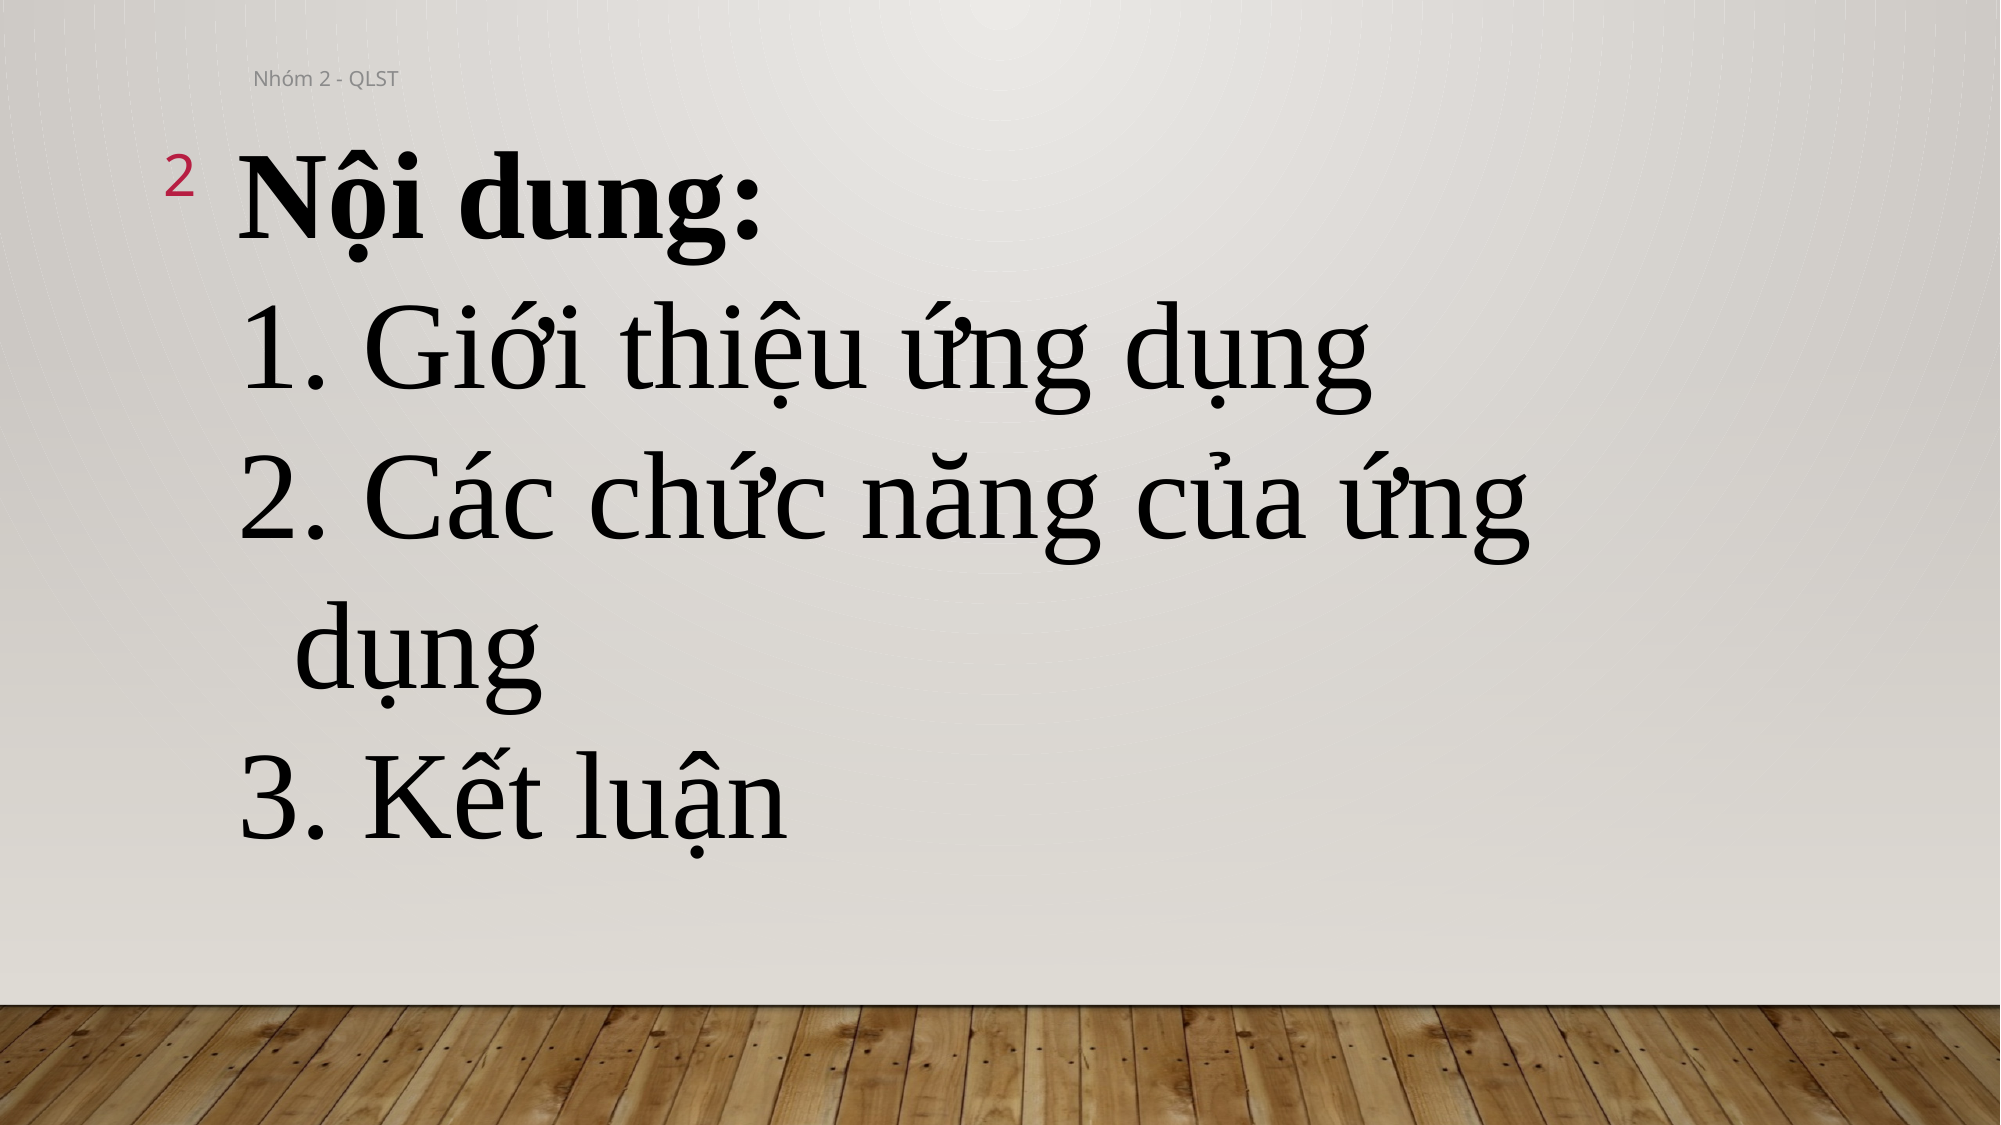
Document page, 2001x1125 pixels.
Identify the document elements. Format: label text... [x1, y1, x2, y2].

picture [0, 1005, 2000, 1125]
slide_number 2 [78, 131, 212, 214]
text_box Nội dung: Giới thiệu ứng dụng Các chức năng của ứng dụng Kết luận [222, 106, 1764, 872]
footer Nhóm 2 - QLST [238, 54, 1213, 105]
